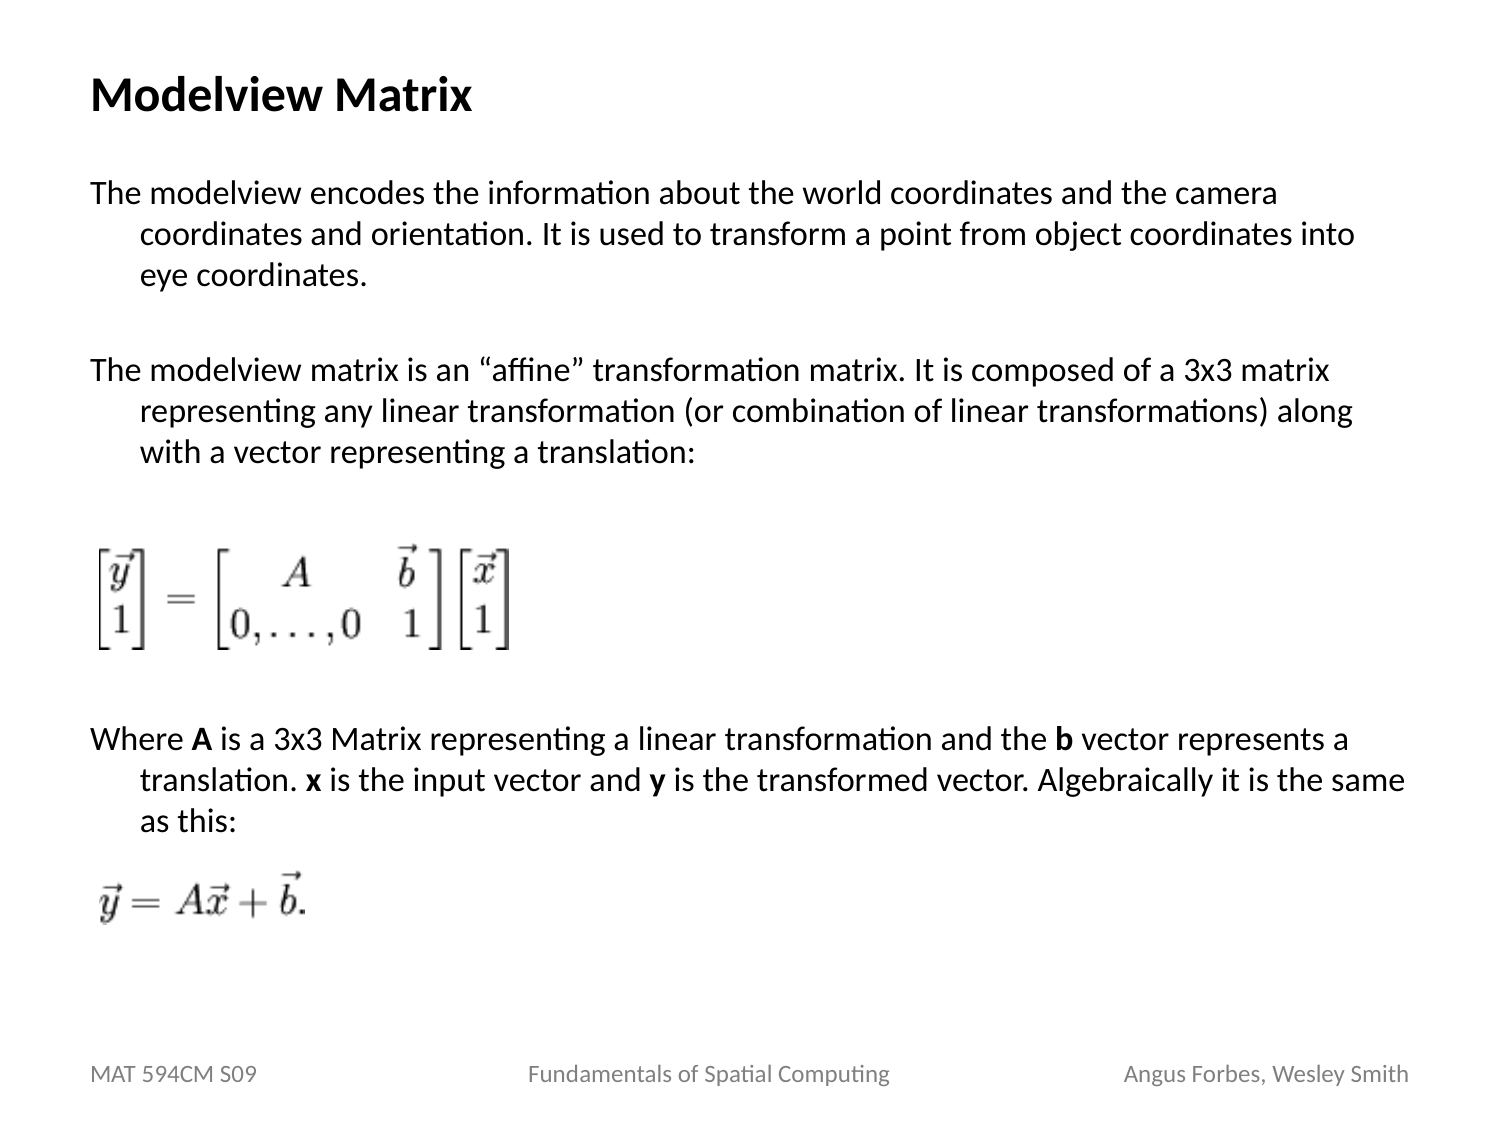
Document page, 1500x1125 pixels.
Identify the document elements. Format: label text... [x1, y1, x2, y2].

picture [99, 870, 305, 926]
list The modelview encodes the information about the world coordinates and the camera coordinates and orientation. It is used to transform a point from object coordinates into eye coordinates. The modelview matrix is an “affine” transformation matrix. It is composed of a 3x3 matrix representing any linear transformation (or combination of linear transformations) along with a vector representing a translation: Where A is a 3x3 Matrix representing a linear transformation and the b vector represents a translation. x is the input vector and y is the transformed vector. Algebraically it is the same as this: [75, 162, 1425, 1043]
picture [99, 543, 509, 651]
title Modelview Matrix [75, 45, 1425, 138]
